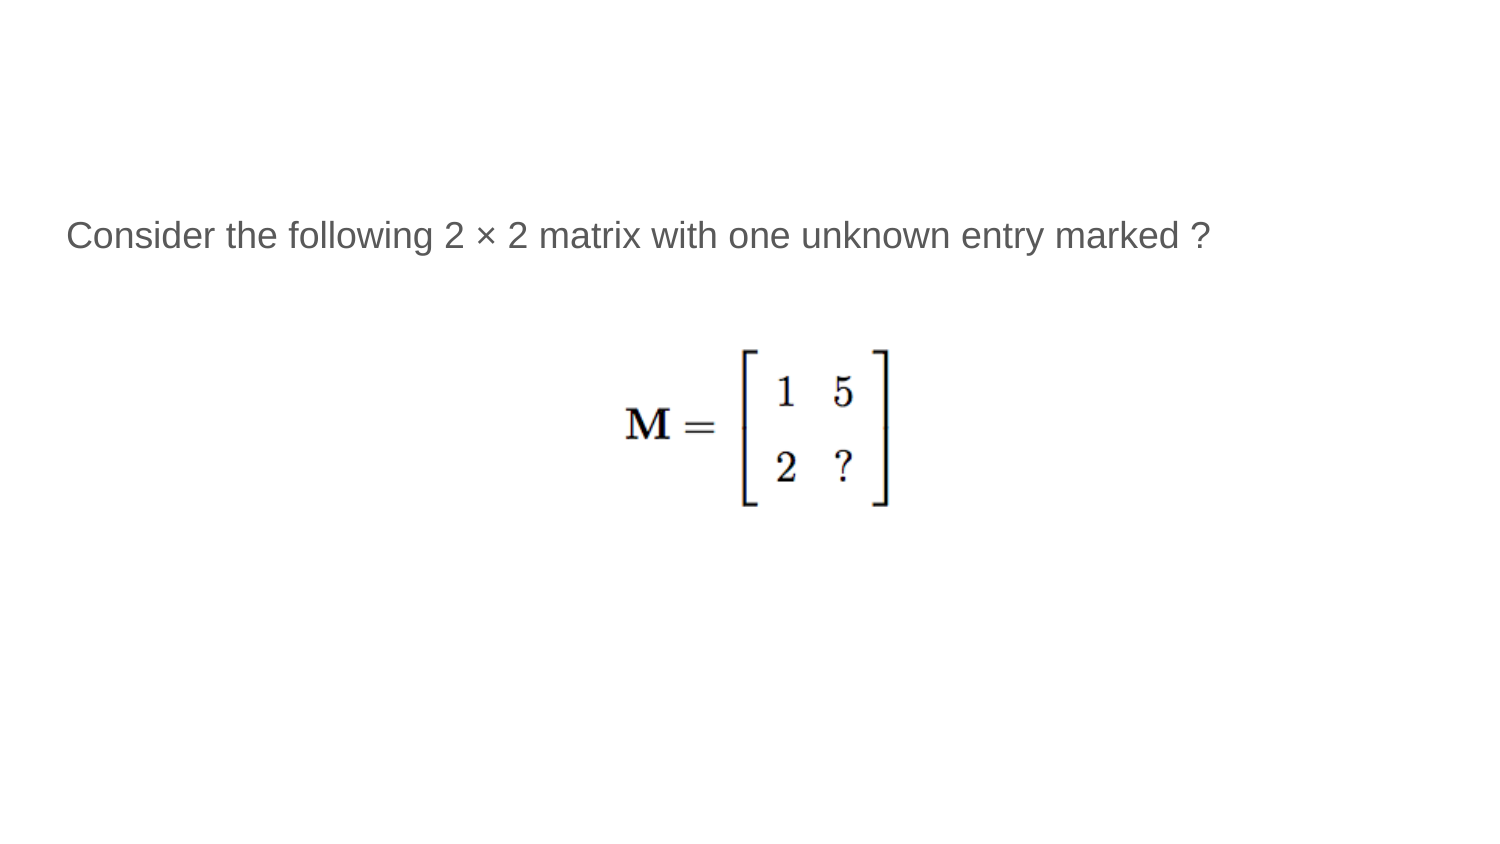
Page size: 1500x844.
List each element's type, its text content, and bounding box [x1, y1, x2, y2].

picture [595, 315, 905, 529]
list Consider the following 2 × 2 matrix with one unknown entry marked ? [51, 189, 1449, 579]
